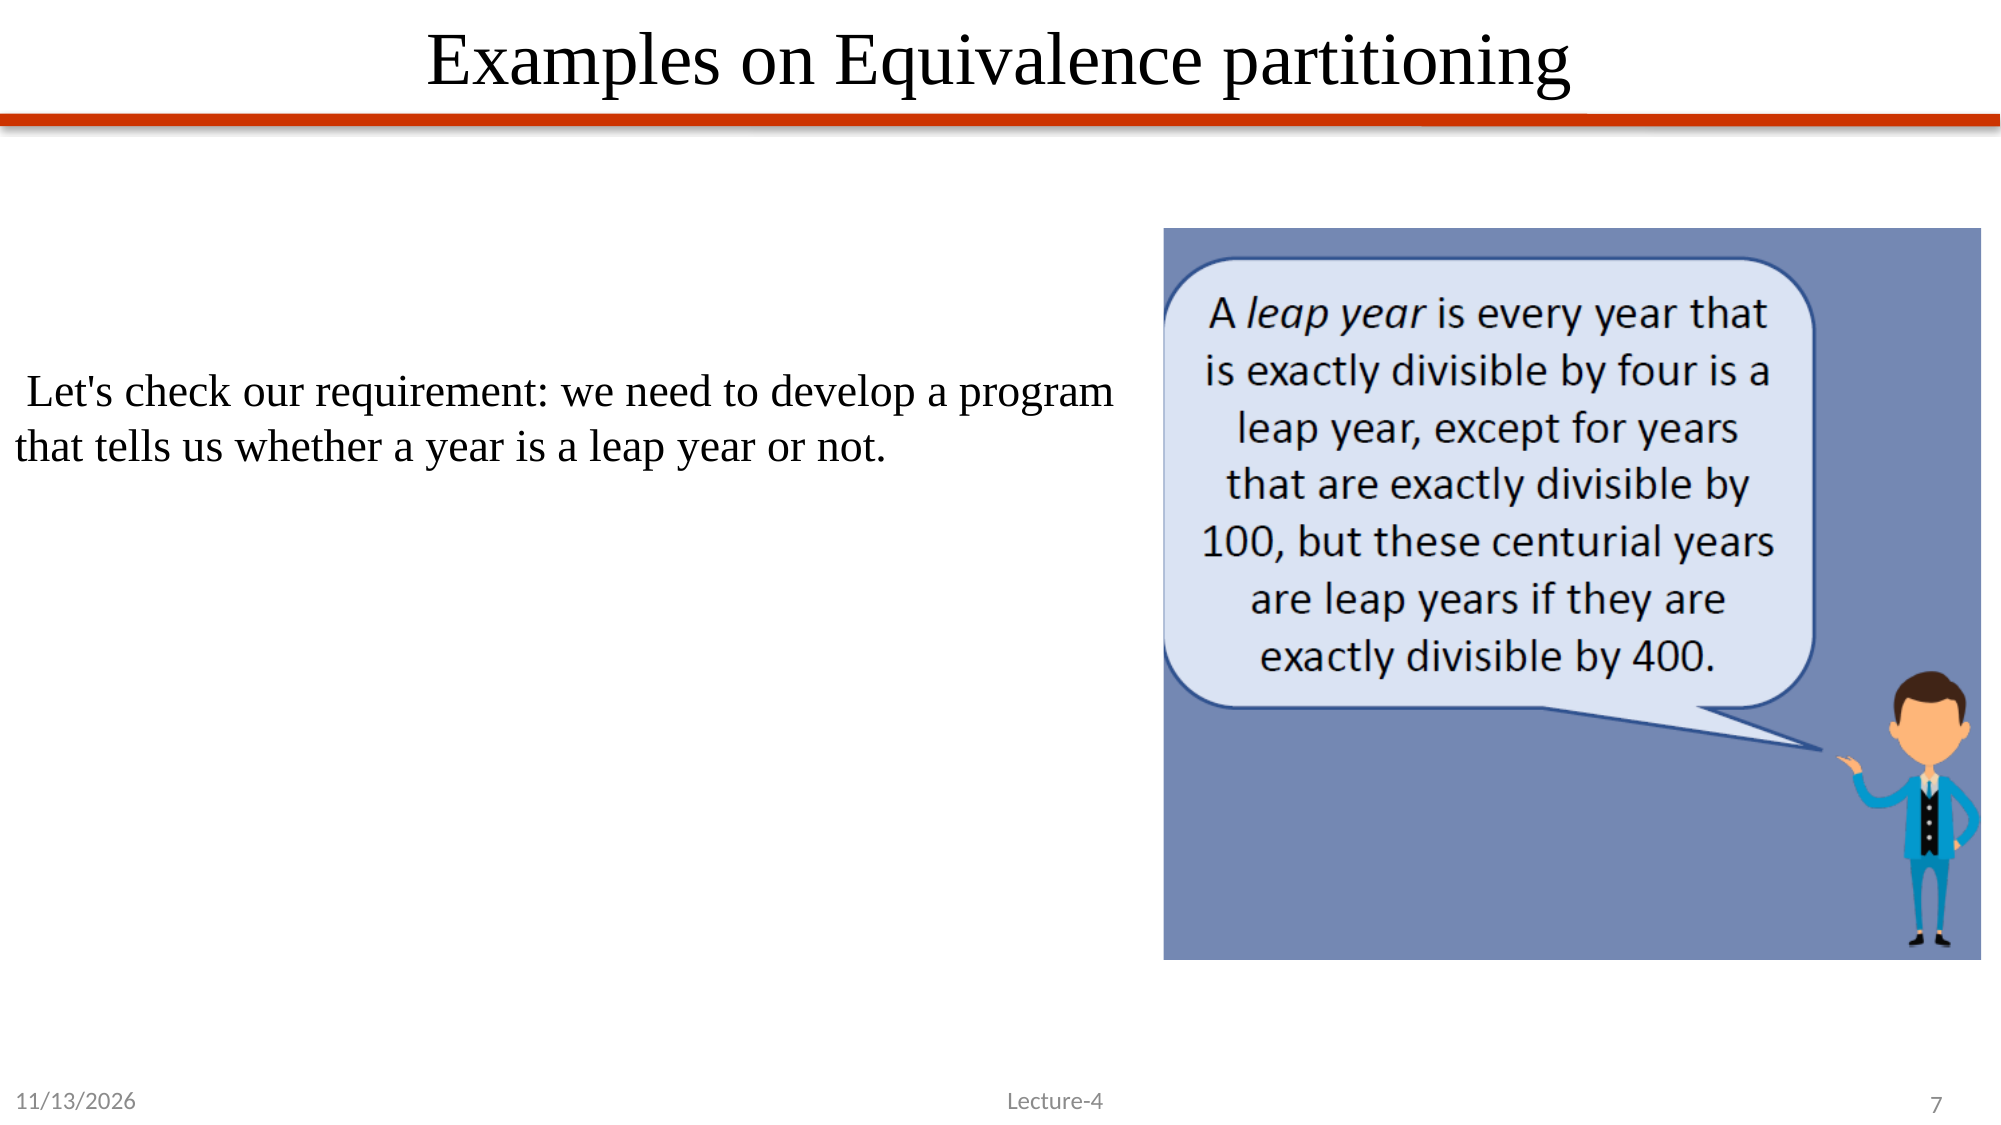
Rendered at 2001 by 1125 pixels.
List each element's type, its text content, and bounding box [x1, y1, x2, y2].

picture [1163, 228, 1982, 960]
text_box Let's check our requirement: we need to develop a program that tells us whether a year is a leap year or not. [0, 308, 1132, 479]
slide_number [0, 1078, 213, 1121]
title Examples on Equivalence partitioning [0, 0, 2000, 111]
